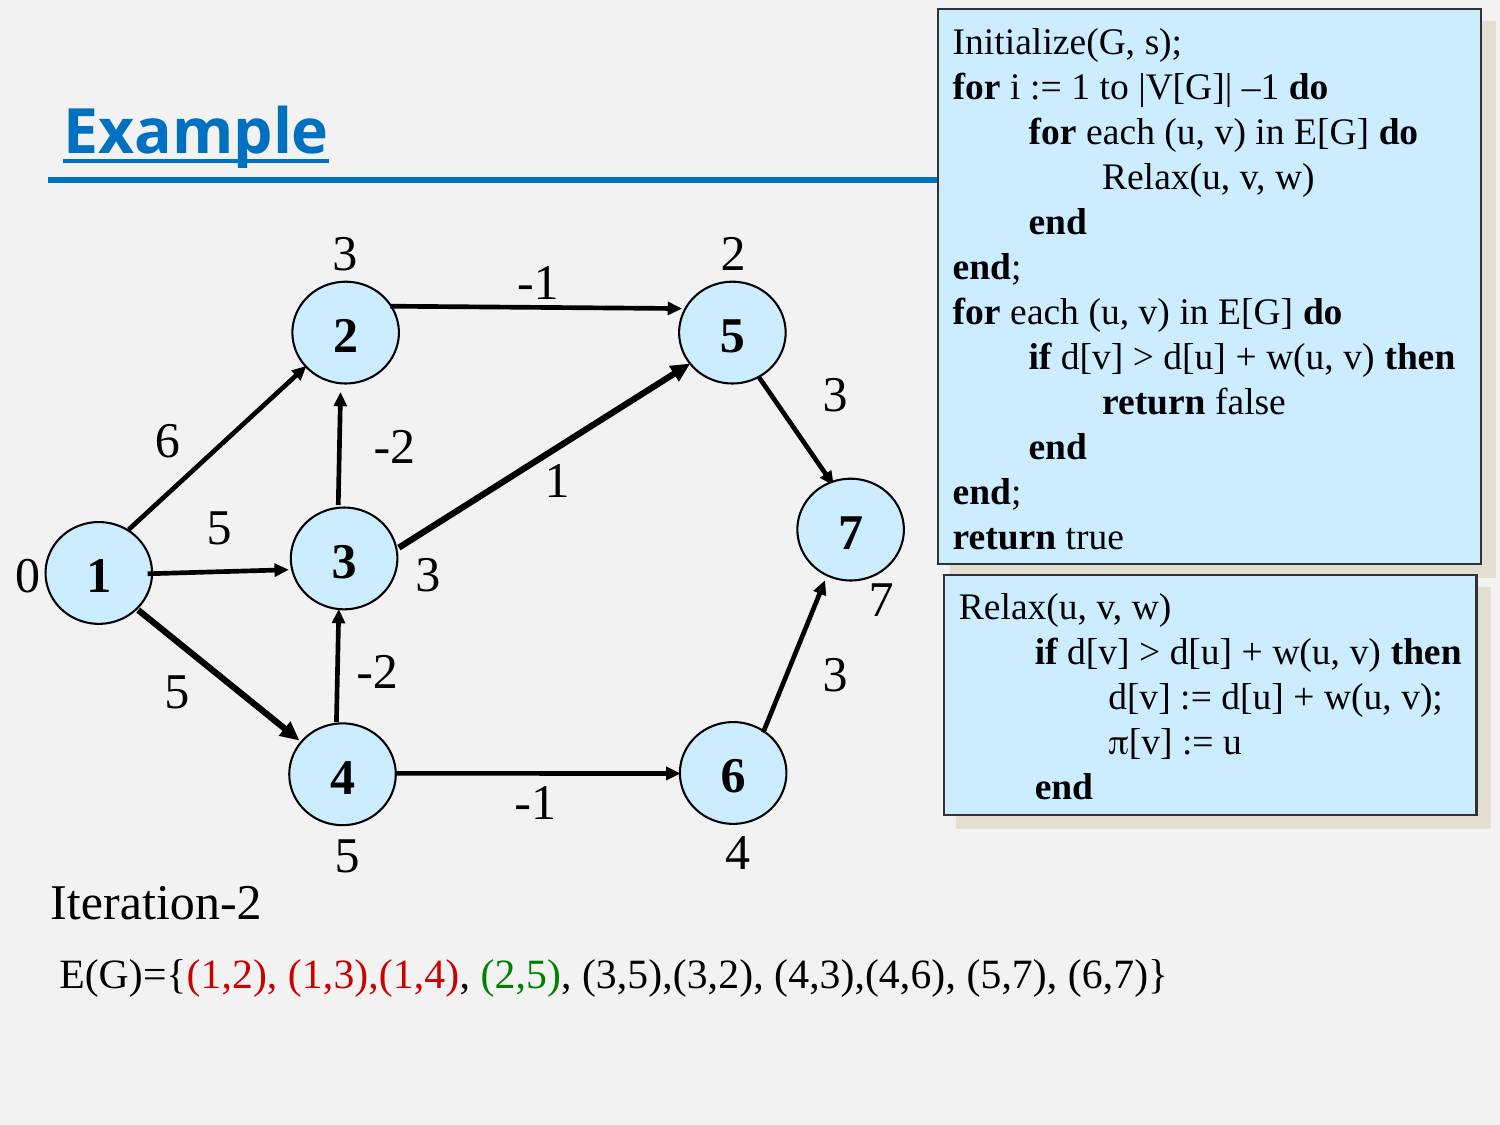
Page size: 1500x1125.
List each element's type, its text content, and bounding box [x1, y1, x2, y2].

text_box [334, 392, 347, 506]
text_box [572, 767, 681, 780]
text_box 6 [679, 722, 787, 819]
text_box [763, 580, 827, 733]
text_box E(G)={(1,2), (1,3),(1,4), (2,5), (3,5),(3,2), (4,3),(4,6), (5,7), (6,7)} [44, 939, 1241, 1005]
text_box 4 [710, 812, 766, 888]
text_box Initialize(G, s); for i := 1 to |V[G]| –1 do for each (u, v) in E[G] do Relax(u, v, w) end end; for each (u, v) in E[G] do if d[v] > d[u] + w(u, v) then return false end end; return true [938, 9, 1482, 565]
text_box [147, 563, 289, 577]
text_box 1 [529, 439, 585, 515]
text_box 3 [400, 534, 456, 609]
text_box 4 [289, 723, 396, 820]
text_box 0 [0, 535, 56, 611]
text_box 3 [807, 354, 863, 430]
text_box 5 [191, 486, 247, 562]
text_box [758, 376, 833, 483]
text_box Relax(u, v, w) if d[v] > d[u] + w(u, v) then d[v] := d[u] + w(u, v); [v] := u end [944, 574, 1477, 815]
text_box 7 [853, 558, 909, 634]
text_box [574, 302, 682, 315]
text_box [570, 363, 690, 439]
text_box Iteration-2 [35, 862, 312, 938]
text_box 2 [705, 213, 761, 289]
text_box 1 [56, 522, 153, 624]
title Example [48, 2, 1474, 175]
text_box 3 [807, 633, 863, 709]
text_box 5 [679, 288, 786, 384]
text_box 3 [290, 507, 398, 610]
text_box 5 [319, 814, 375, 890]
text_box -1 [499, 762, 572, 838]
text_box [195, 366, 307, 469]
text_box 6 [140, 400, 195, 476]
text_box -2 [358, 405, 431, 481]
text_box 2 [292, 288, 399, 384]
text_box 3 [317, 213, 373, 289]
text_box 7 [797, 478, 904, 581]
text_box -1 [502, 242, 574, 317]
text_box 5 [149, 651, 205, 727]
text_box [332, 609, 345, 723]
text_box [205, 663, 300, 741]
text_box -2 [341, 631, 413, 707]
